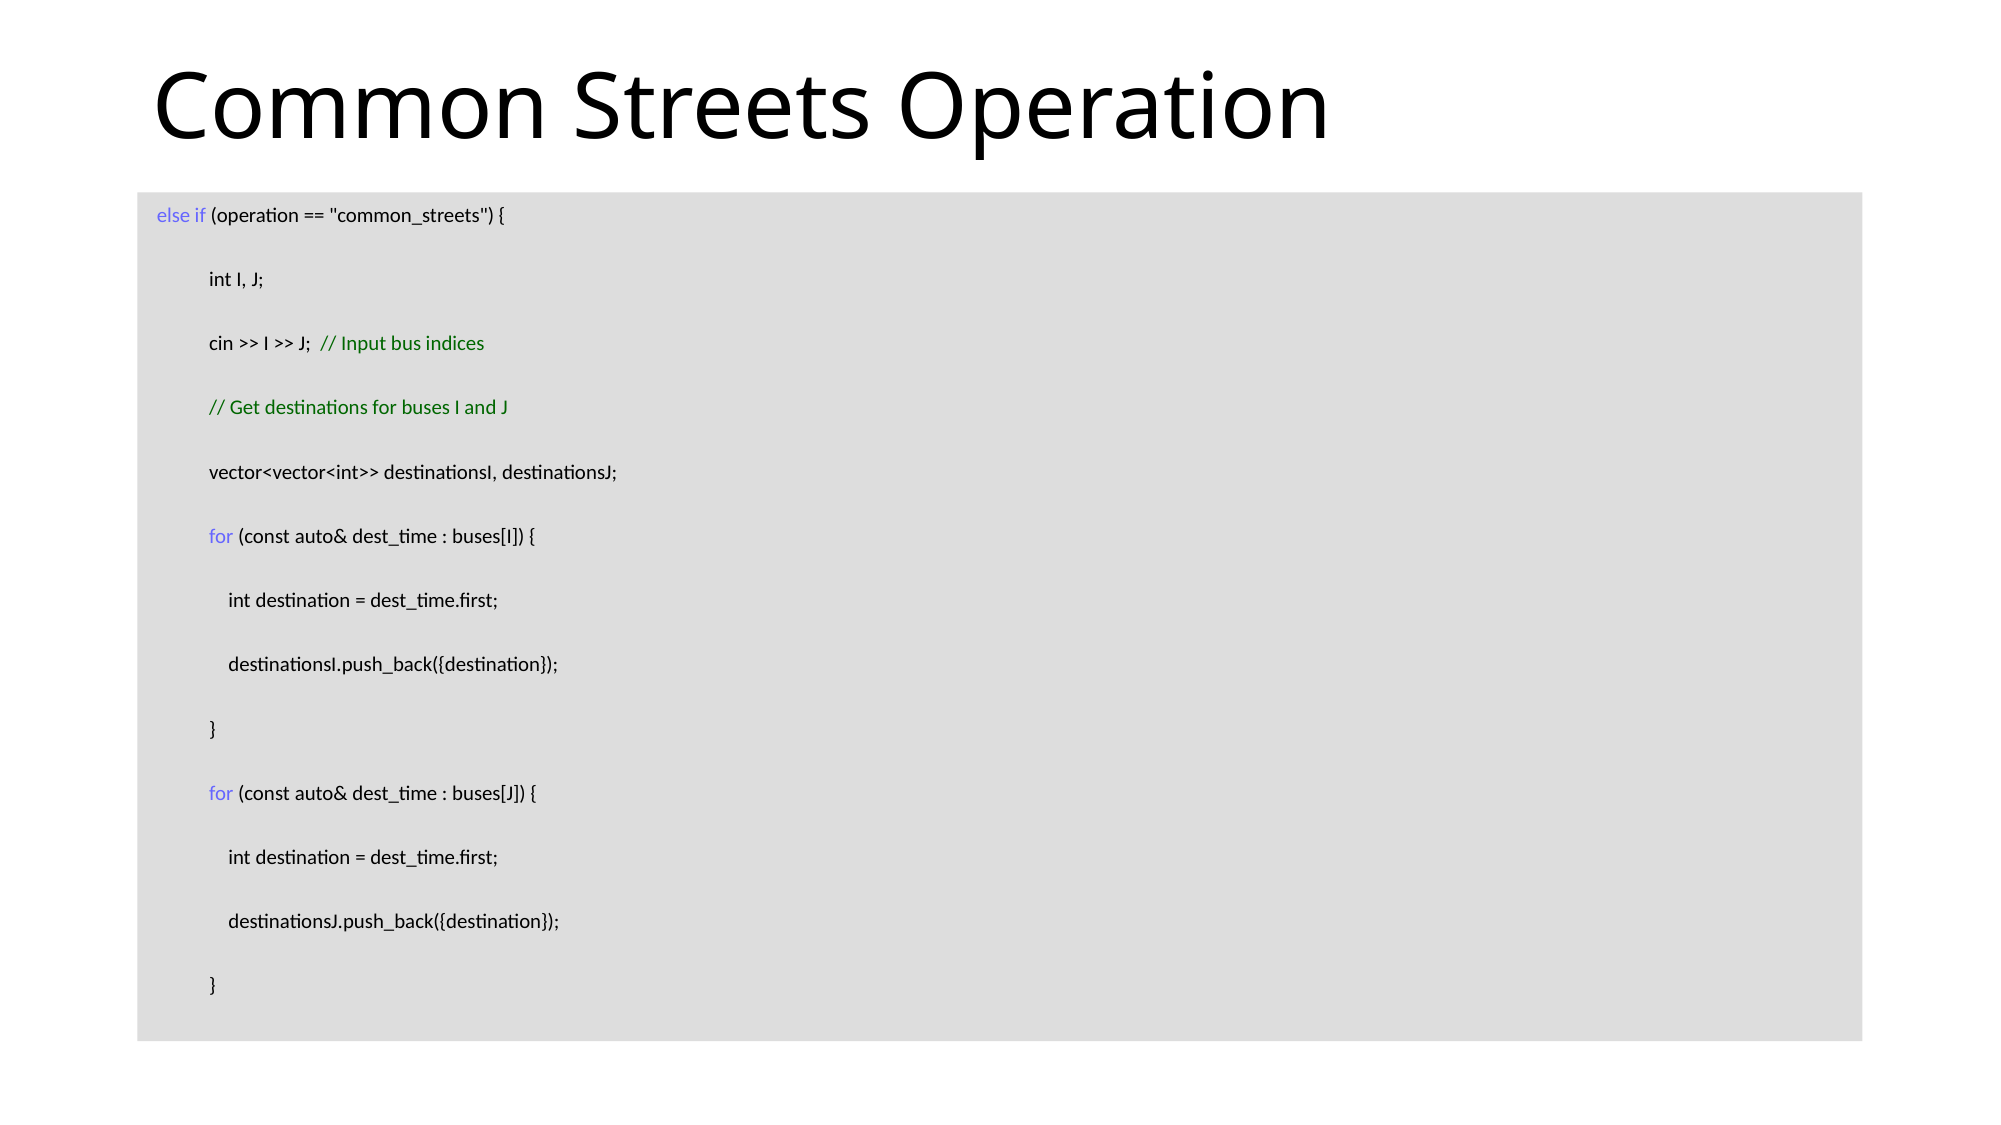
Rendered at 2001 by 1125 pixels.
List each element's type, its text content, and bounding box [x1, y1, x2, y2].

title Common Streets Operation [137, 0, 1863, 192]
list else if (operation == "common_streets") { int I, J; cin >> I >> J; // Input bus indices // Get destinations for buses I and J vector<vector<int>> destinationsI, destinationsJ; for (const auto& dest_time : buses[I]) { int destination = dest_time.first; destinationsI.push_back({destination}); } for (const auto& dest_time : buses[J]) { int destination = dest_time.first; destinationsJ.push_back({destination}); } [137, 192, 1863, 1042]
